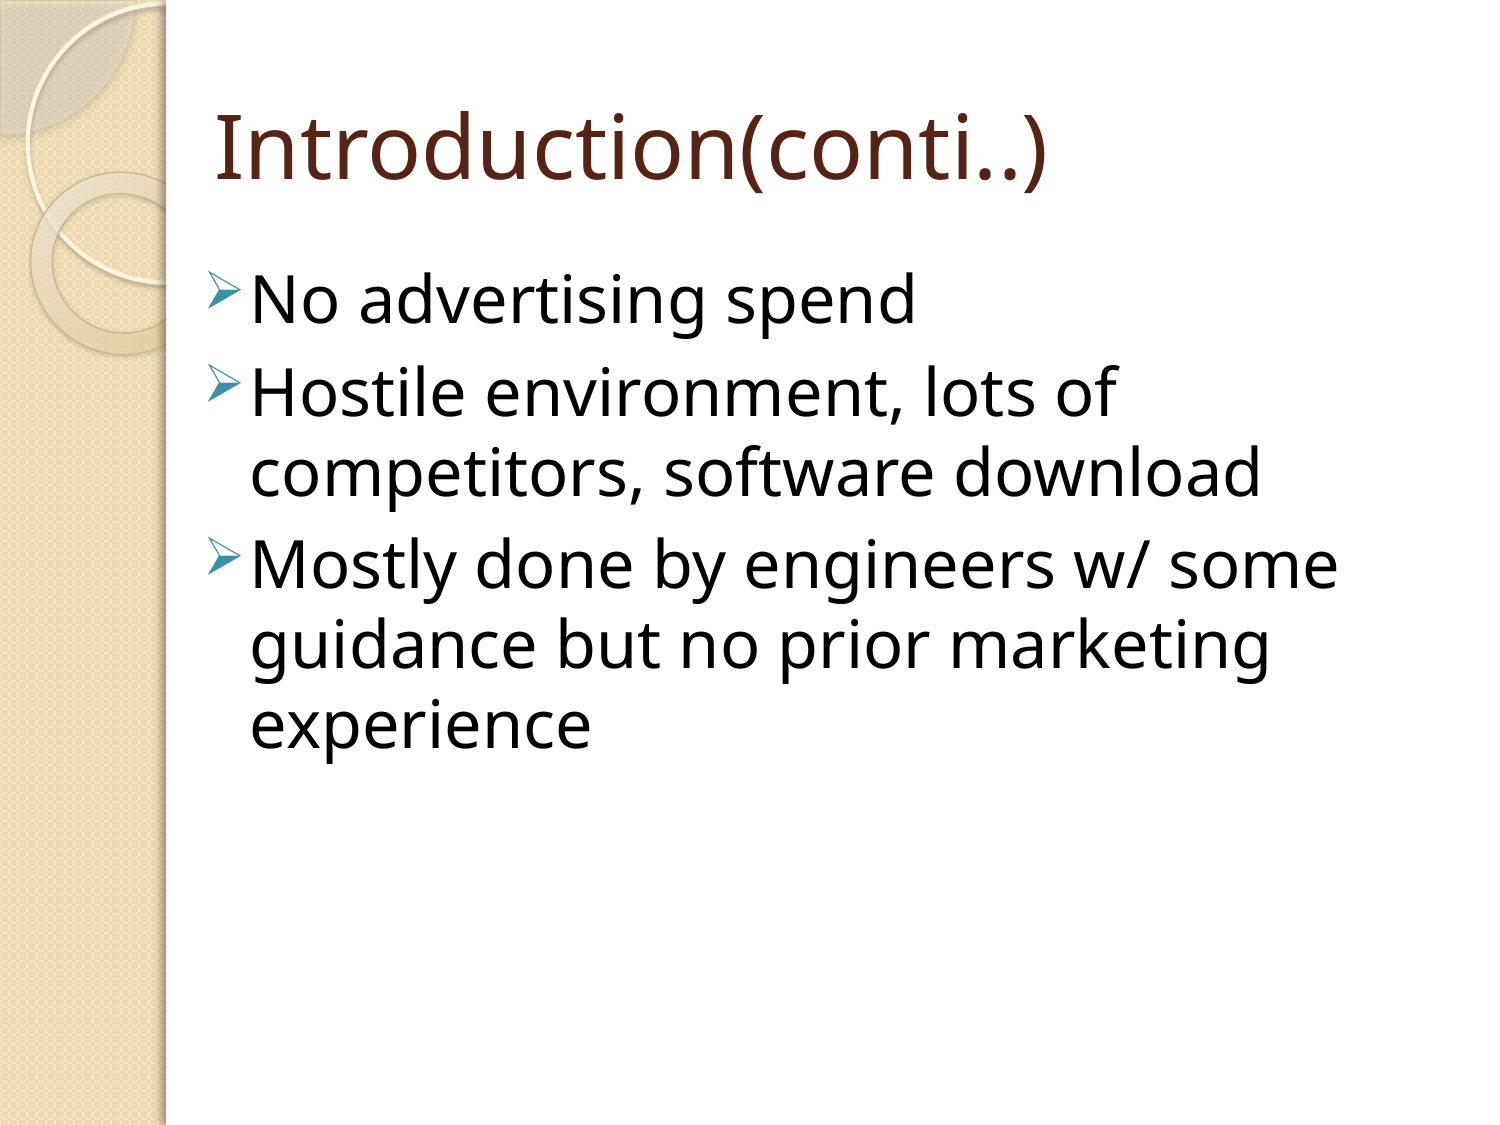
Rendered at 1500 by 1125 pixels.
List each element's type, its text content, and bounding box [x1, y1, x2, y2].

title Introduction(conti..) [200, 50, 1430, 238]
list No advertising spend Hostile environment, lots of competitors, software download Mostly done by engineers w/ some guidance but no prior marketing experience [174, 249, 1405, 1038]
